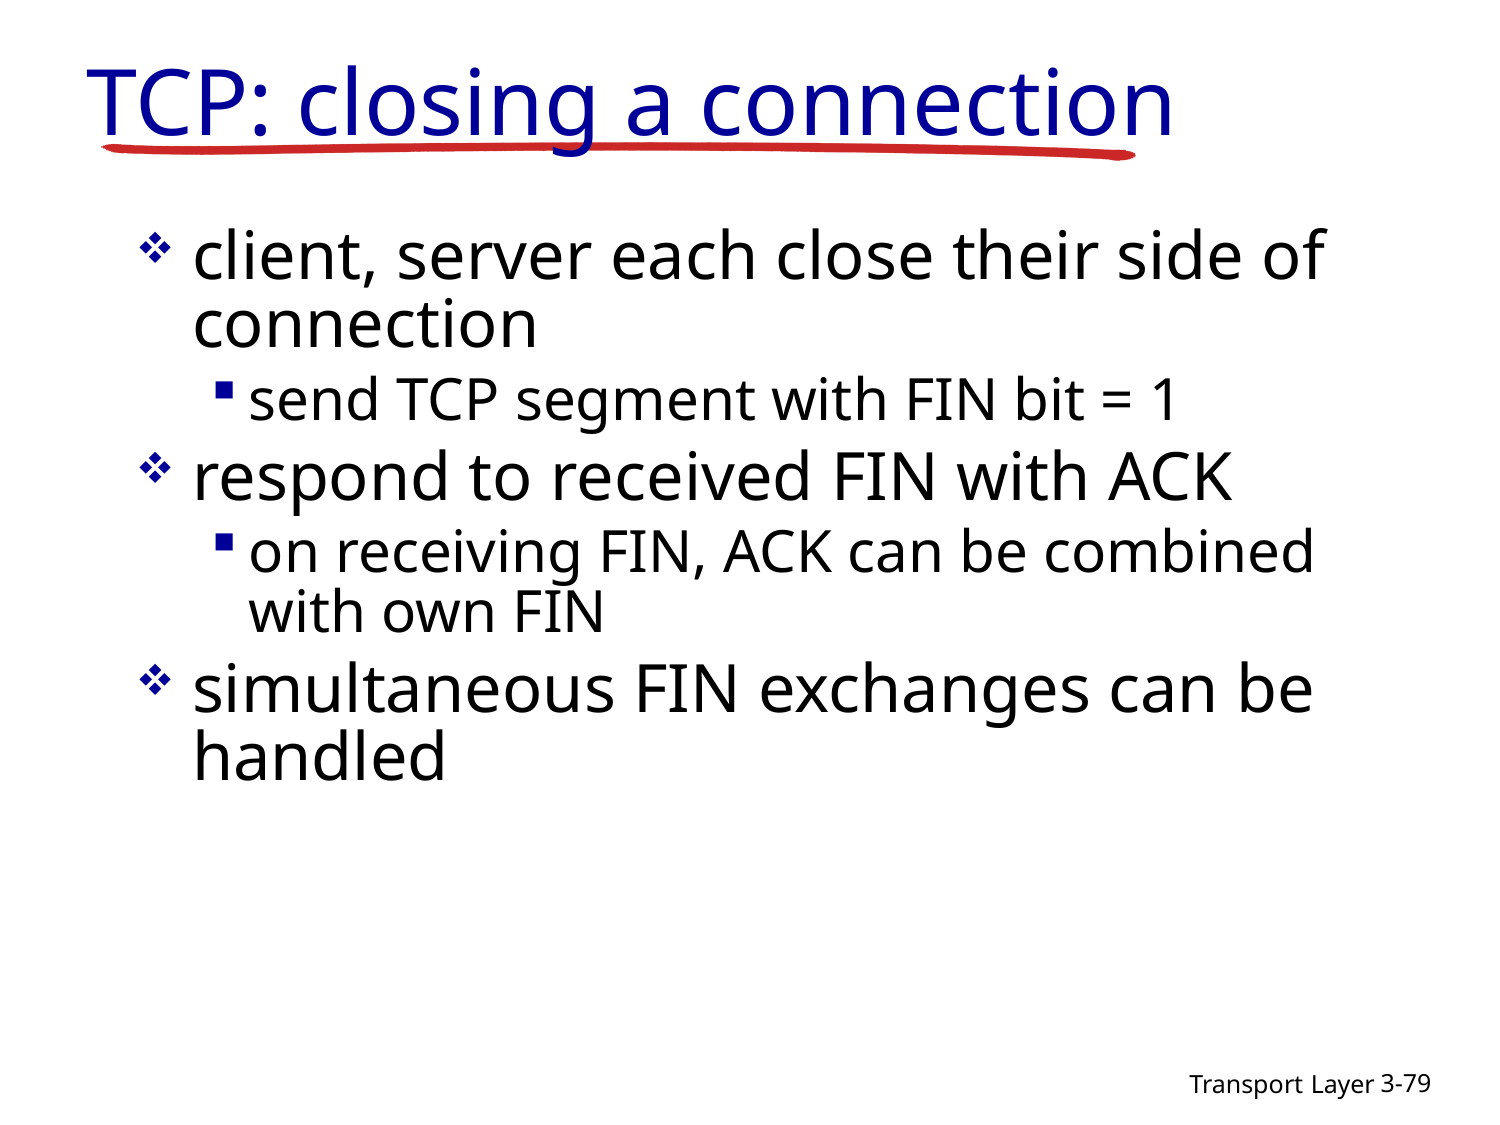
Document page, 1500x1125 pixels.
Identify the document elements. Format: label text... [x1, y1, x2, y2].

picture [97, 137, 1148, 167]
footer Transport Layer [914, 1057, 1390, 1105]
title TCP: closing a connection [71, 39, 1347, 159]
list client, server each close their side of connection send TCP segment with FIN bit = 1 respond to received FIN with ACK on receiving FIN, ACK can be combined with own FIN simultaneous FIN exchanges can be handled [120, 217, 1382, 981]
slide_number 3-79 [1365, 1060, 1477, 1106]
